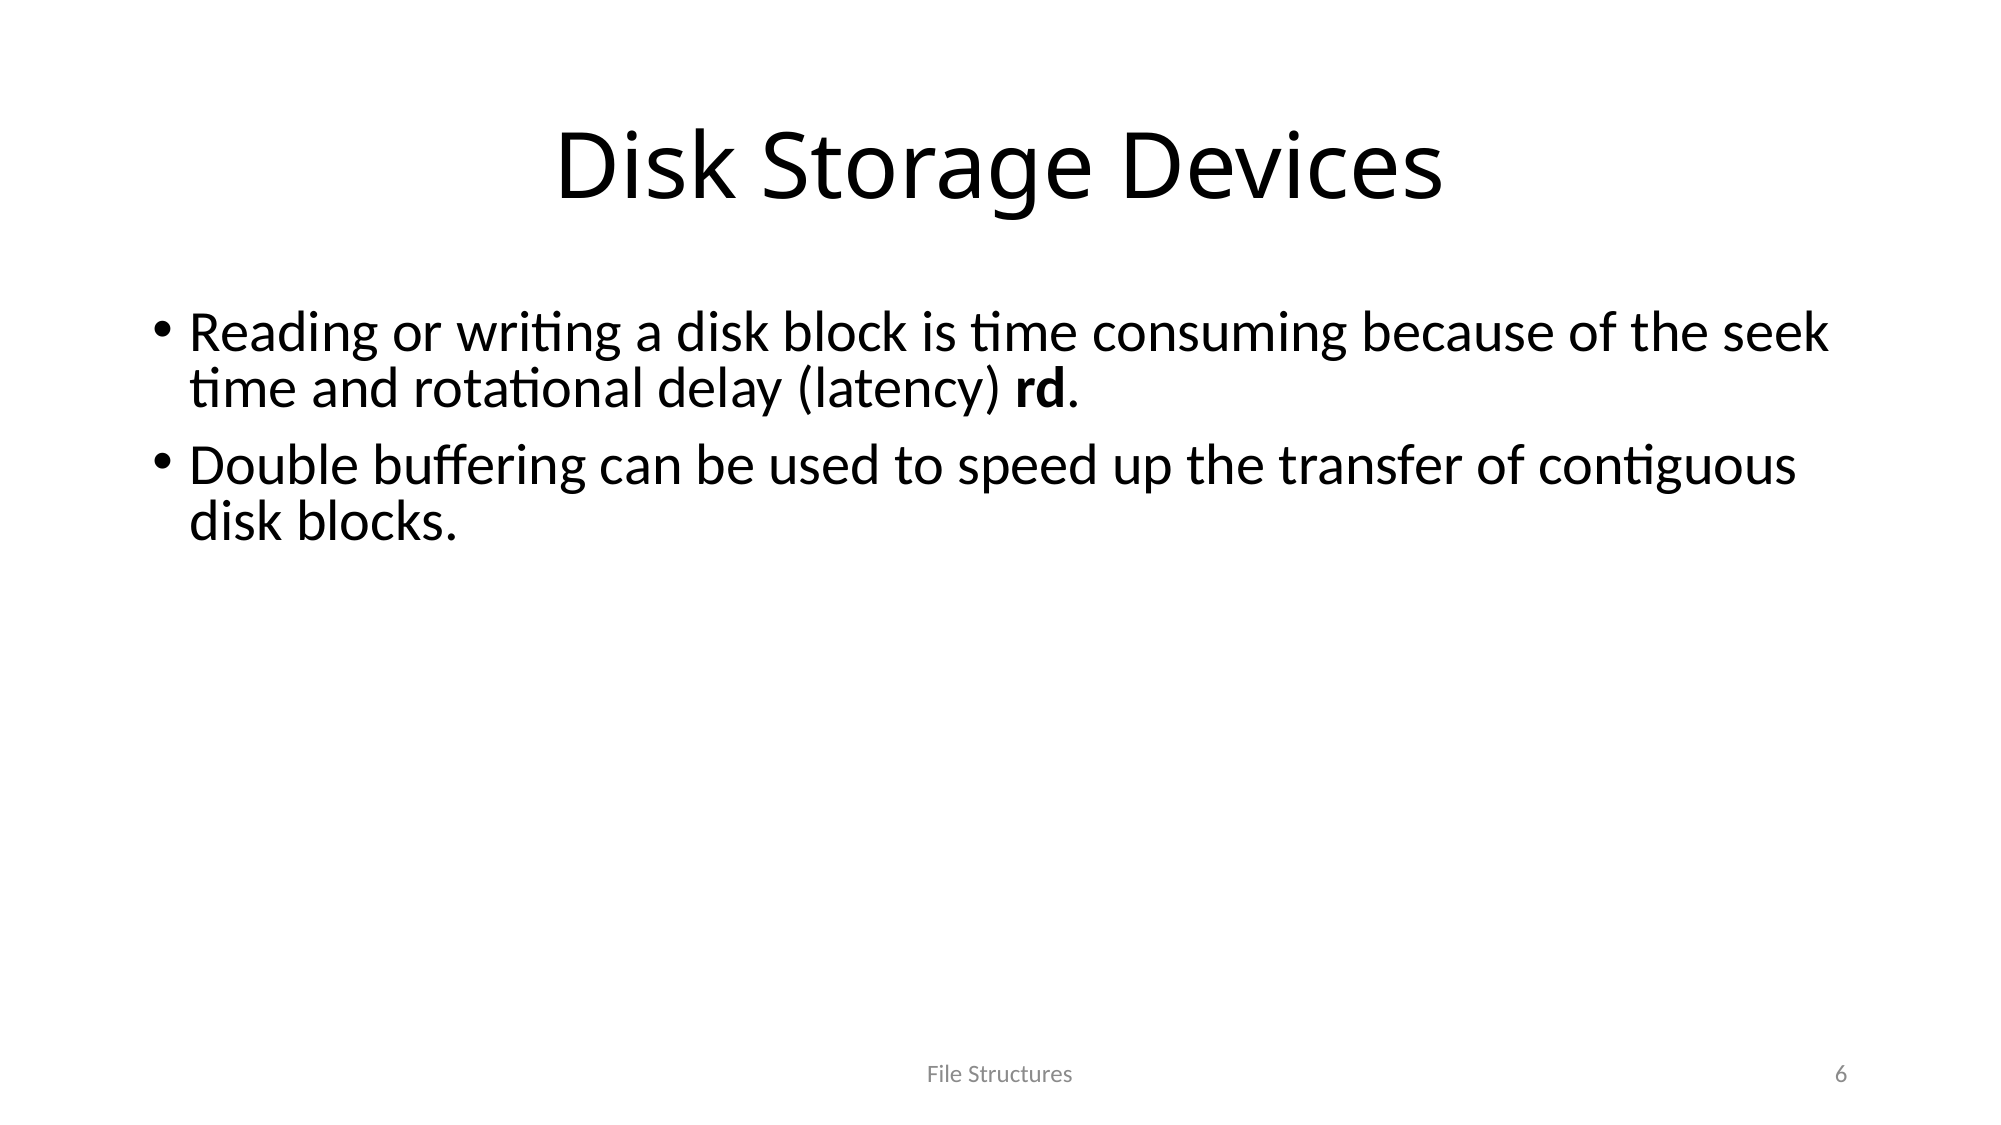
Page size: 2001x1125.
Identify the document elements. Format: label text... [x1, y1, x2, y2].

footer File Structures [662, 1042, 1338, 1103]
slide_number 6 [1412, 1042, 1863, 1103]
title Disk Storage Devices [137, 59, 1863, 278]
list Reading or writing a disk block is time consuming because of the seek time and rotational delay (latency) rd. Double buffering can be used to speed up the transfer of contiguous disk blocks. [137, 299, 1863, 1014]
